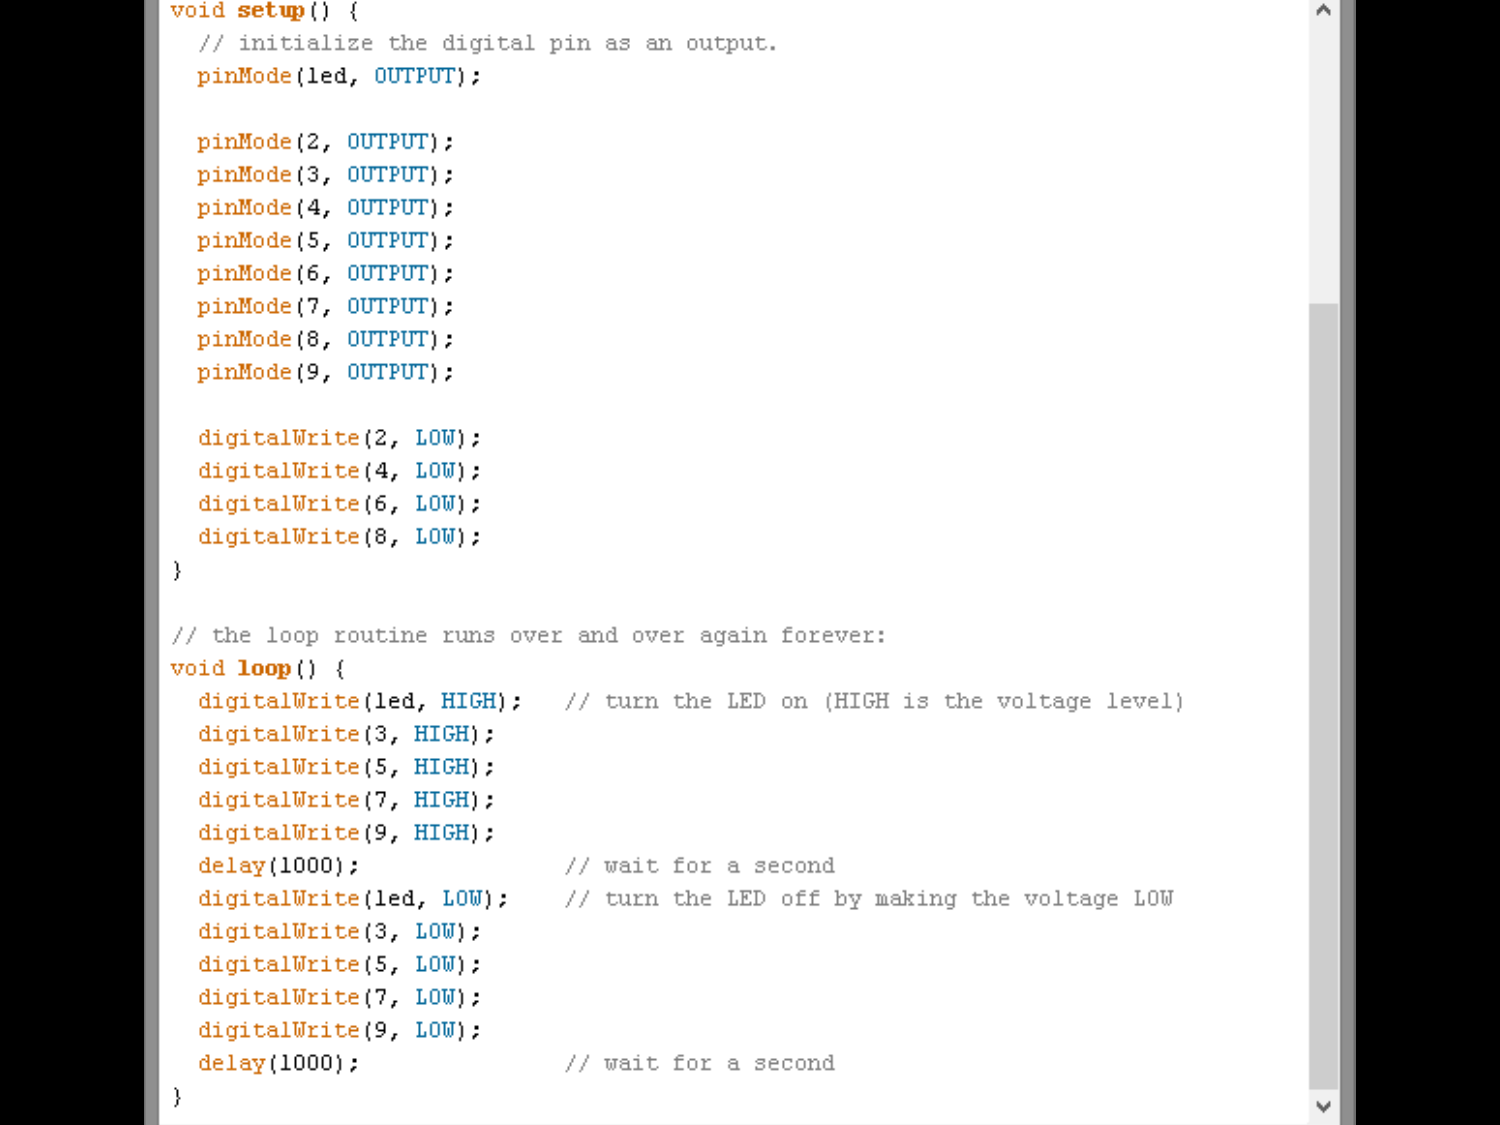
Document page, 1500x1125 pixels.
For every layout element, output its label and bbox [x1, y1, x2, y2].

text_box [1356, 0, 1500, 1125]
text_box [0, 0, 144, 1125]
picture [144, 0, 1356, 1125]
